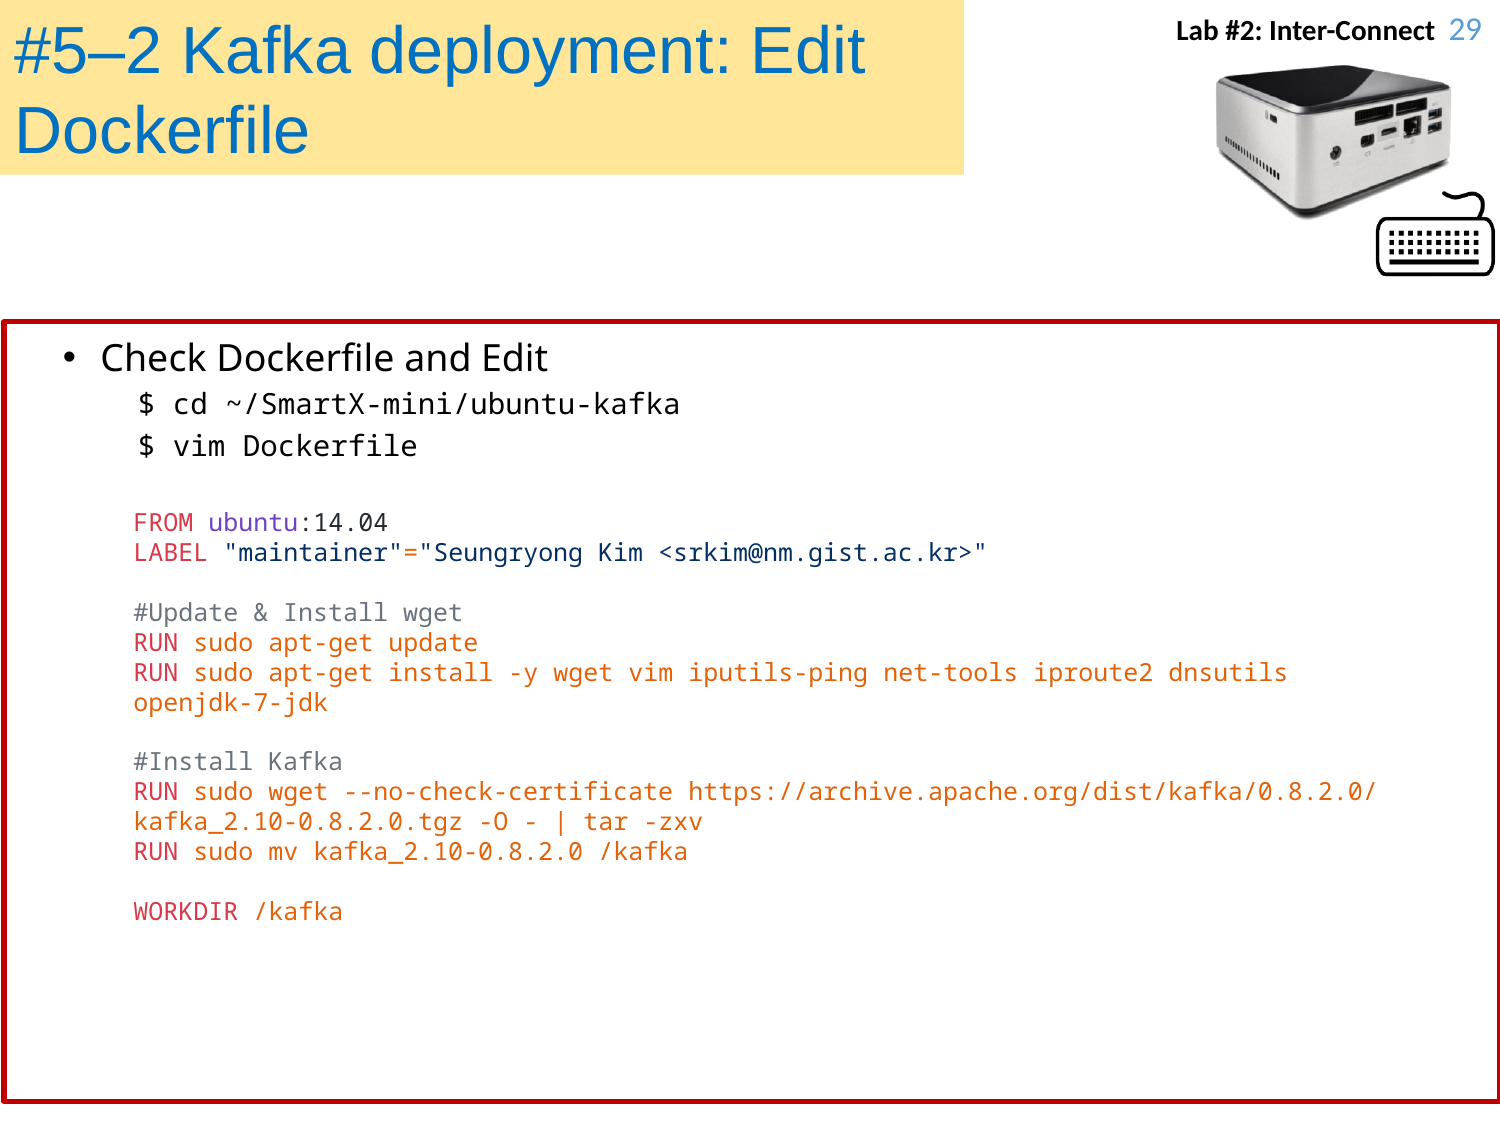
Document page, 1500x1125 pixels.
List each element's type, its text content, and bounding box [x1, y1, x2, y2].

text_box FROM ubuntu:14.04 LABEL "maintainer"="Seungryong Kim <srkim@nm.gist.ac.kr>" #Update & Install wget RUN sudo apt-get update RUN sudo apt-get install -y wget vim iputils-ping net-tools iproute2 dnsutils openjdk-7-jdk #Install Kafka RUN sudo wget --no-check-certificate https://archive.apache.org/dist/kafka/0.8.2.0/kafka_2.10-0.8.2.0.tgz -O - | tar -zxv RUN sudo mv kafka_2.10-0.8.2.0 /kafka WORKDIR /kafka [118, 498, 1418, 1023]
picture [1207, 62, 1500, 326]
list Check Dockerfile and Edit $ cd ~/SmartX-mini/ubuntu-kafka $ vim Dockerfile [47, 331, 1500, 1112]
text_box [4, 321, 1500, 1102]
text_box #5–2 Kafka deployment: Edit Dockerfile [0, 0, 964, 175]
